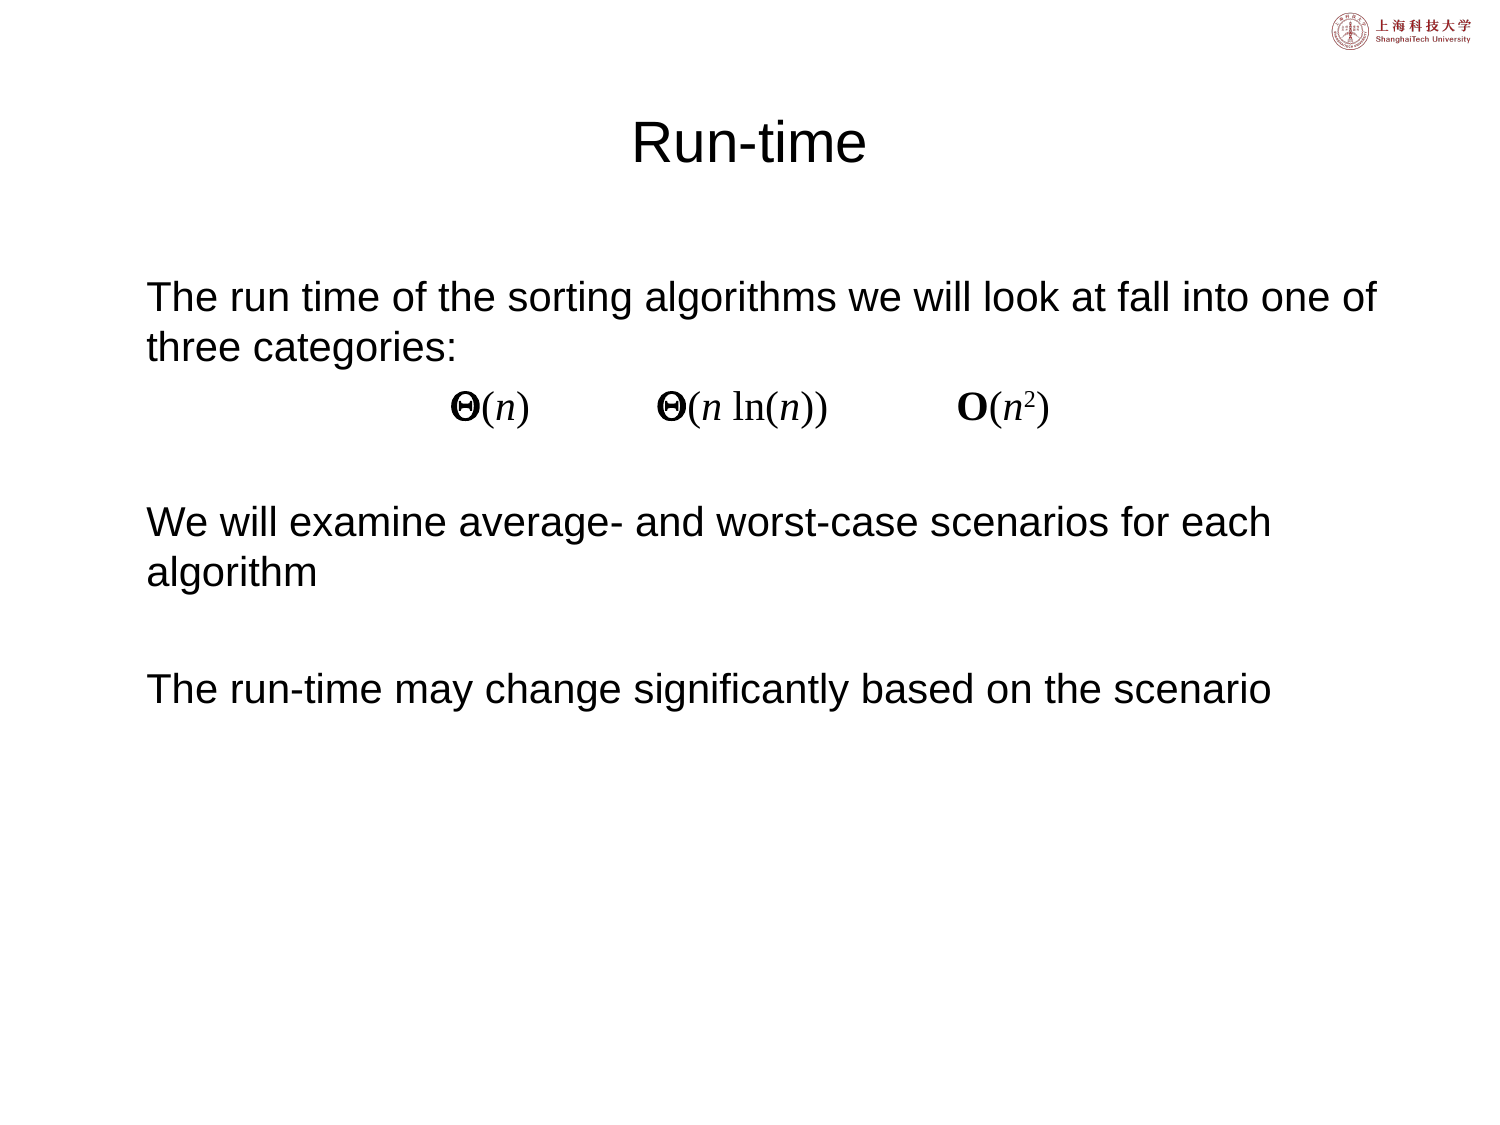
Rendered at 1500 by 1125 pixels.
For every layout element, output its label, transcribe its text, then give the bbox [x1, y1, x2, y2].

picture [1327, 0, 1478, 109]
title Run-time [74, 44, 1426, 233]
list The run time of the sorting algorithms we will look at fall into one of three categories: Q(n) Q(n ln(n)) O(n2) We will examine average- and worst-case scenarios for each algorithm The run-time may change significantly based on the scenario [74, 262, 1426, 1006]
